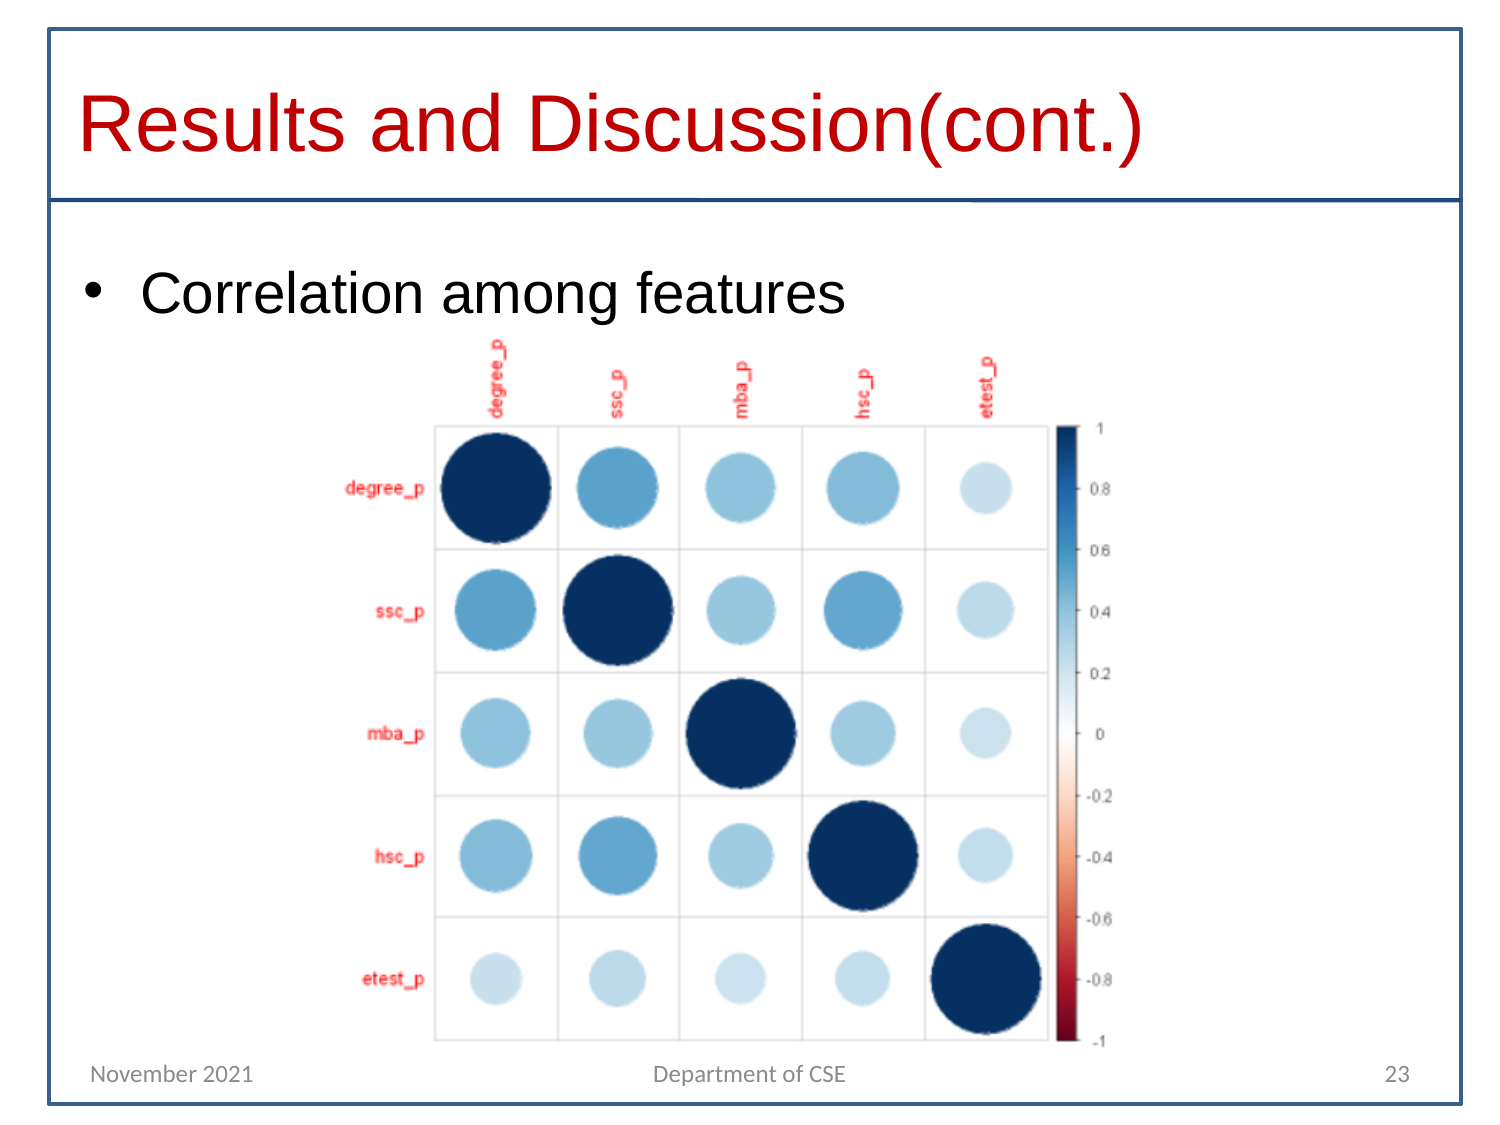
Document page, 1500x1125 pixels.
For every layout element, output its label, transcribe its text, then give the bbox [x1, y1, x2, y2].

list Correlation among features [68, 212, 1432, 963]
picture [321, 332, 1153, 1063]
title Results and Discussion(cont.) [62, 62, 1413, 175]
footer Department of CSE [512, 1071, 988, 1103]
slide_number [75, 1042, 425, 1103]
slide_number 23 [1074, 1042, 1425, 1103]
